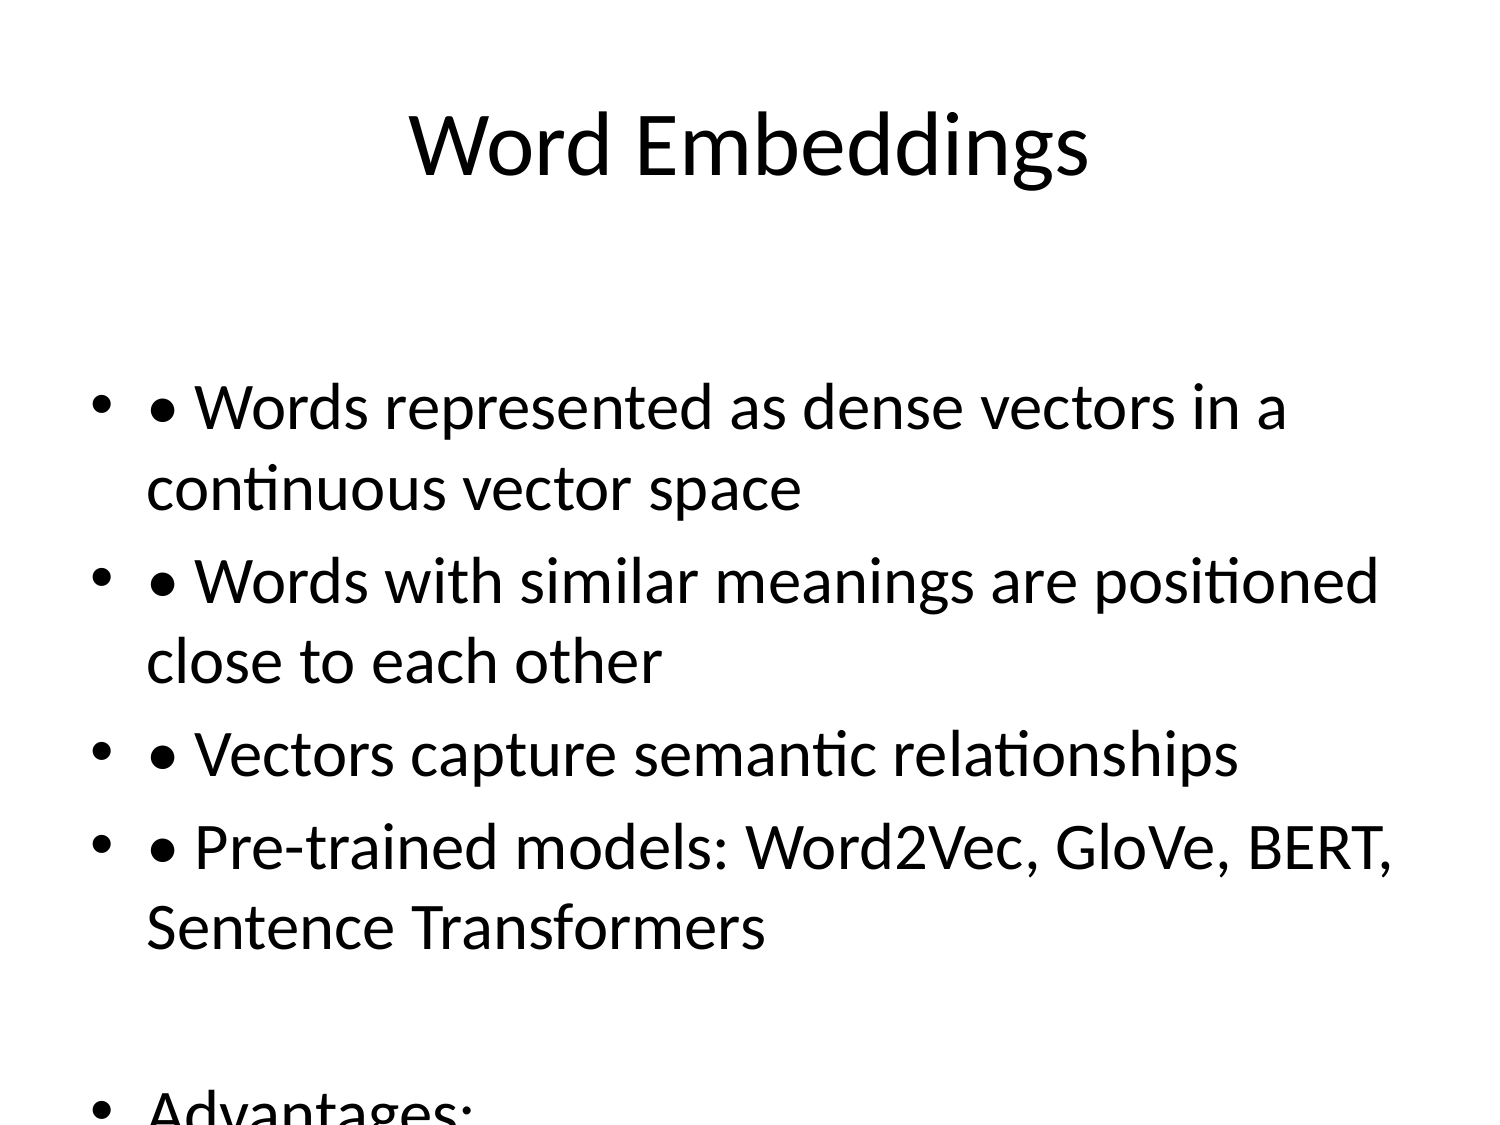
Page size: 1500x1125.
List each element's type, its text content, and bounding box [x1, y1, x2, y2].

title Word Embeddings [75, 45, 1425, 233]
list • Words represented as dense vectors in a continuous vector space • Words with similar meanings are positioned close to each other • Vectors capture semantic relationships • Pre-trained models: Word2Vec, GloVe, BERT, Sentence Transformers Advantages: • Captures semantic meaning • Lower-dimensional representation • Can represent relationships between words (e.g., king - man + woman ≈ queen) Disadvantages: • More complex to implement • Requires more computational resources • May need large amounts of training data [75, 262, 1425, 1005]
